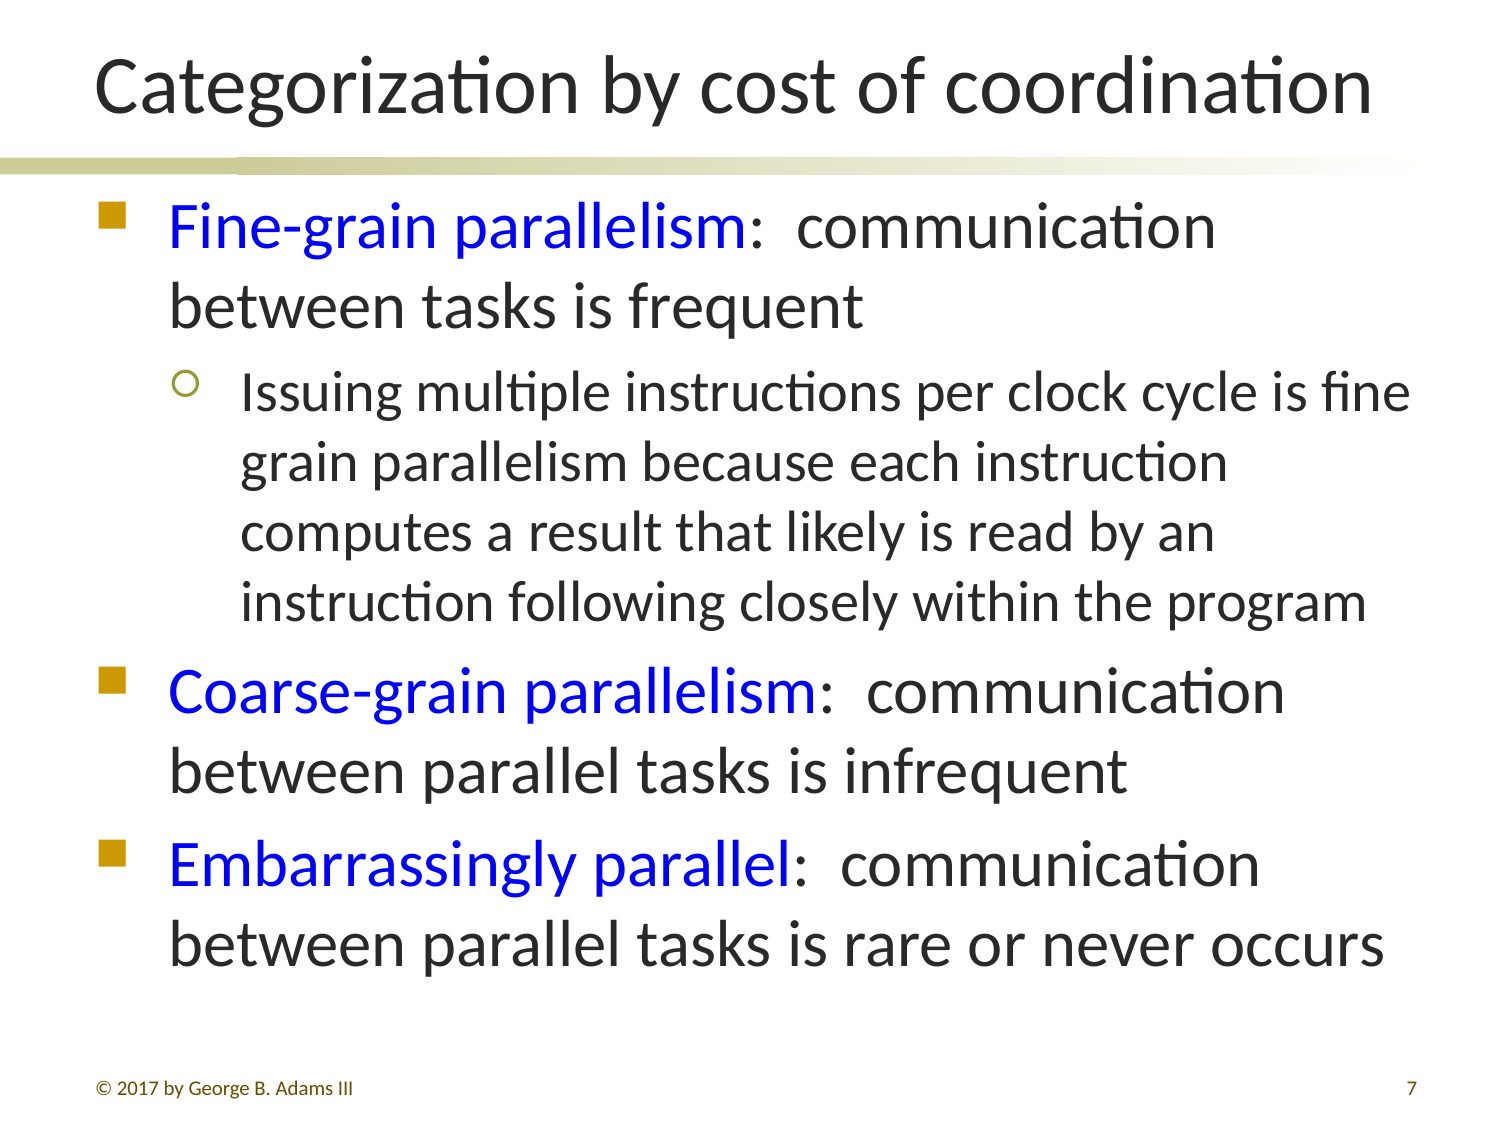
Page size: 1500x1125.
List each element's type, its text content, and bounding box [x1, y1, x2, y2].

list Fine-grain parallelism: communication between tasks is frequent Issuing multiple instructions per clock cycle is fine grain parallelism because each instruction computes a result that likely is read by an instruction following closely within the program Coarse-grain parallelism: communication between parallel tasks is infrequent Embarrassingly parallel: communication between parallel tasks is rare or never occurs [79, 174, 1433, 1068]
slide_number 7 [1119, 1067, 1433, 1099]
slide_number © 2017 by George B. Adams III [79, 1067, 406, 1099]
title Categorization by cost of coordination [79, 15, 1432, 139]
